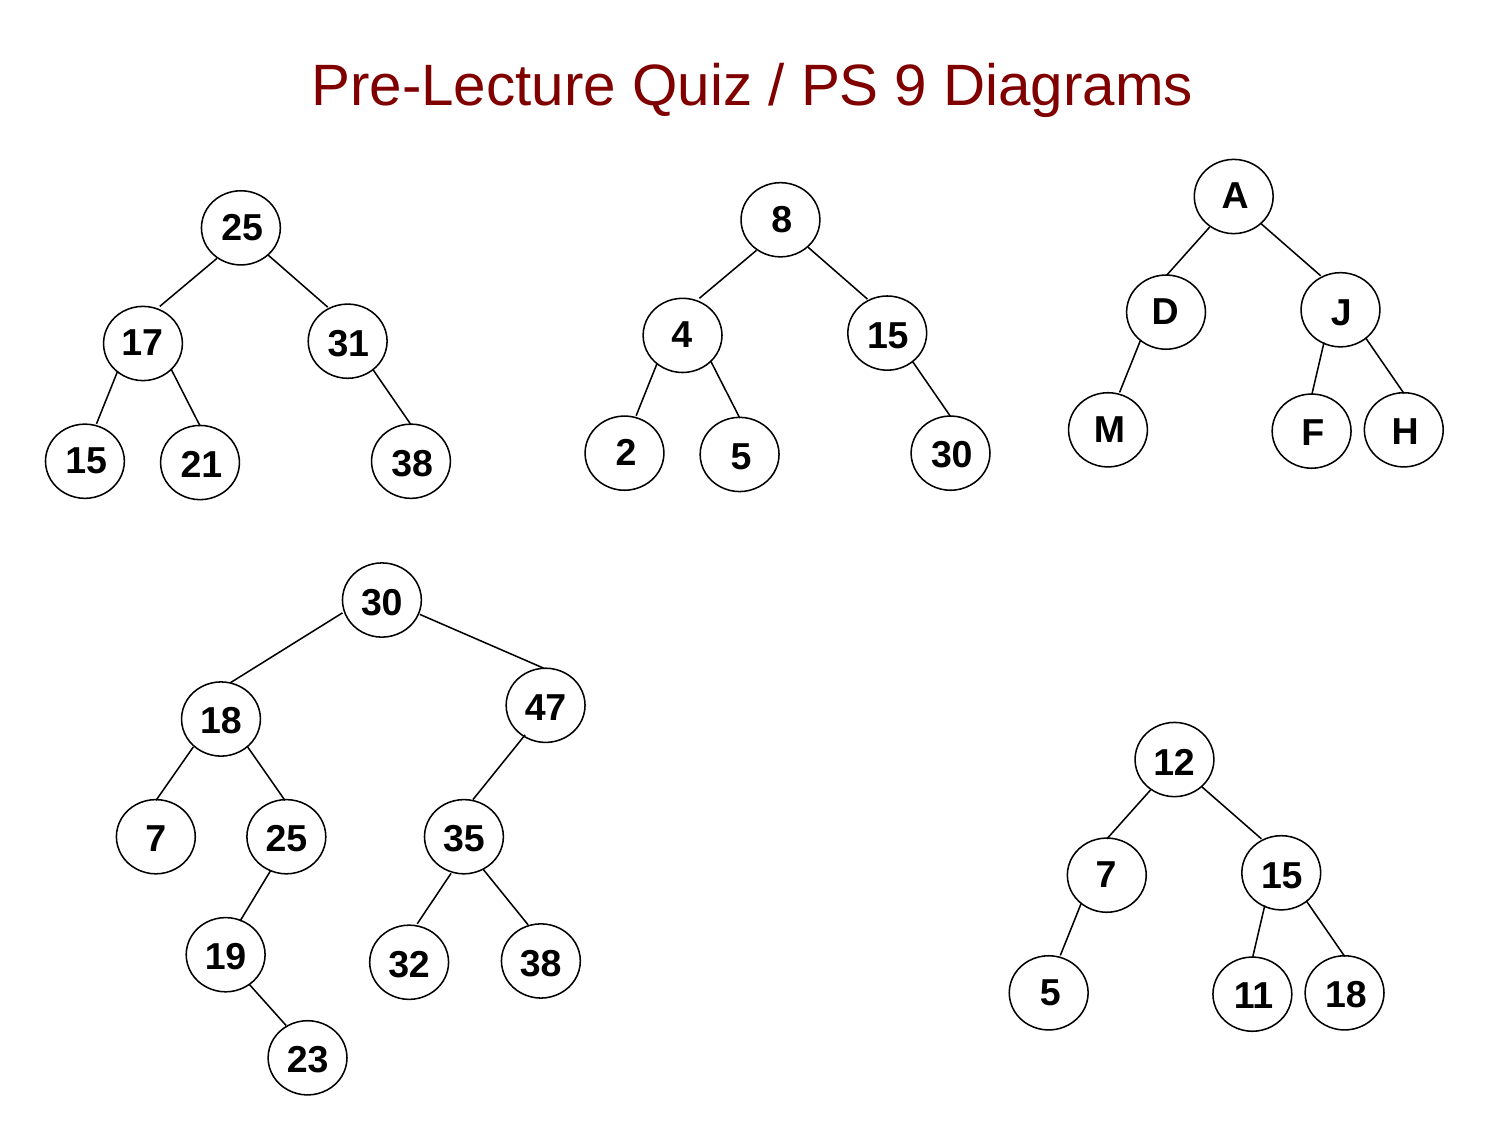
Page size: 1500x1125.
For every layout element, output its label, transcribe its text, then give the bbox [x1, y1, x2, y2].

text_box [700, 417, 780, 492]
text_box D [1186, 279, 1211, 341]
text_box [201, 190, 281, 265]
text_box [103, 306, 183, 381]
text_box M [1063, 397, 1087, 459]
text_box 38 [433, 431, 458, 493]
text_box 7 [1127, 842, 1152, 904]
text_box 5 [1004, 960, 1028, 1022]
text_box [741, 182, 820, 257]
text_box 31 [302, 311, 325, 373]
text_box 5 [1069, 960, 1096, 1022]
text_box 35 [424, 799, 504, 874]
text_box J [1295, 280, 1319, 342]
text_box 15 [105, 428, 132, 491]
text_box [1194, 159, 1274, 234]
text_box [911, 416, 991, 491]
text_box [643, 298, 723, 373]
text_box [371, 424, 451, 499]
text_box 15 [1303, 843, 1328, 905]
text_box [1241, 835, 1321, 910]
text_box F [1267, 401, 1289, 463]
text_box A [1189, 164, 1212, 226]
text_box 15 [842, 303, 865, 365]
text_box 15 [909, 303, 934, 365]
text_box 4 [636, 302, 663, 365]
text_box 4 [702, 302, 728, 365]
text_box 30 [906, 423, 928, 485]
text_box [160, 425, 240, 500]
text_box H [1359, 399, 1382, 462]
text_box 21 [223, 432, 247, 494]
text_box [1009, 955, 1089, 1030]
text_box 12 [1128, 730, 1153, 792]
text_box 11 [1208, 964, 1230, 1026]
text_box 7 [116, 799, 196, 874]
text_box [1212, 957, 1292, 1032]
text_box 2 [645, 420, 672, 483]
text_box 7 [1060, 842, 1087, 904]
text_box A [1255, 164, 1281, 226]
text_box 21 [155, 432, 177, 494]
text_box 17 [164, 311, 188, 373]
text_box [847, 295, 927, 371]
text_box 18 [181, 681, 261, 757]
text_box 32 [369, 925, 449, 1000]
text_box 2 [580, 420, 604, 483]
title Pre-Lecture Quiz / PS 9 Diagrams [64, 12, 1442, 152]
text_box [308, 304, 388, 379]
text_box 8 [736, 187, 760, 249]
text_box 30 [342, 562, 422, 638]
text_box [585, 416, 664, 491]
text_box 47 [506, 668, 586, 743]
text_box 18 [1300, 962, 1323, 1025]
text_box [1272, 394, 1352, 469]
text_box 15 [40, 428, 65, 491]
text_box 11 [1275, 964, 1300, 1026]
text_box J [1362, 280, 1387, 342]
text_box 12 [1196, 730, 1220, 792]
text_box [1068, 392, 1148, 467]
text_box 18 [1366, 962, 1392, 1025]
text_box [1364, 392, 1444, 467]
text_box 5 [762, 424, 787, 486]
text_box 19 [186, 917, 266, 992]
text_box 8 [801, 187, 828, 249]
text_box 5 [695, 424, 717, 486]
text_box 38 [501, 923, 581, 999]
text_box 25 [262, 195, 288, 257]
text_box [1301, 272, 1380, 347]
text_box 38 [366, 431, 389, 493]
text_box 25 [246, 799, 326, 874]
text_box 17 [96, 311, 122, 373]
text_box [1067, 838, 1147, 913]
text_box 30 [973, 423, 998, 485]
text_box F [1334, 401, 1359, 463]
text_box H [1426, 399, 1451, 462]
text_box [1305, 955, 1385, 1030]
text_box [1126, 275, 1206, 350]
text_box 25 [196, 195, 220, 257]
text_box 15 [1236, 843, 1260, 905]
text_box M [1129, 397, 1155, 459]
text_box D [1119, 279, 1146, 341]
text_box 31 [370, 311, 394, 373]
text_box [1135, 722, 1214, 797]
text_box [45, 424, 125, 499]
text_box 23 [268, 1020, 348, 1095]
